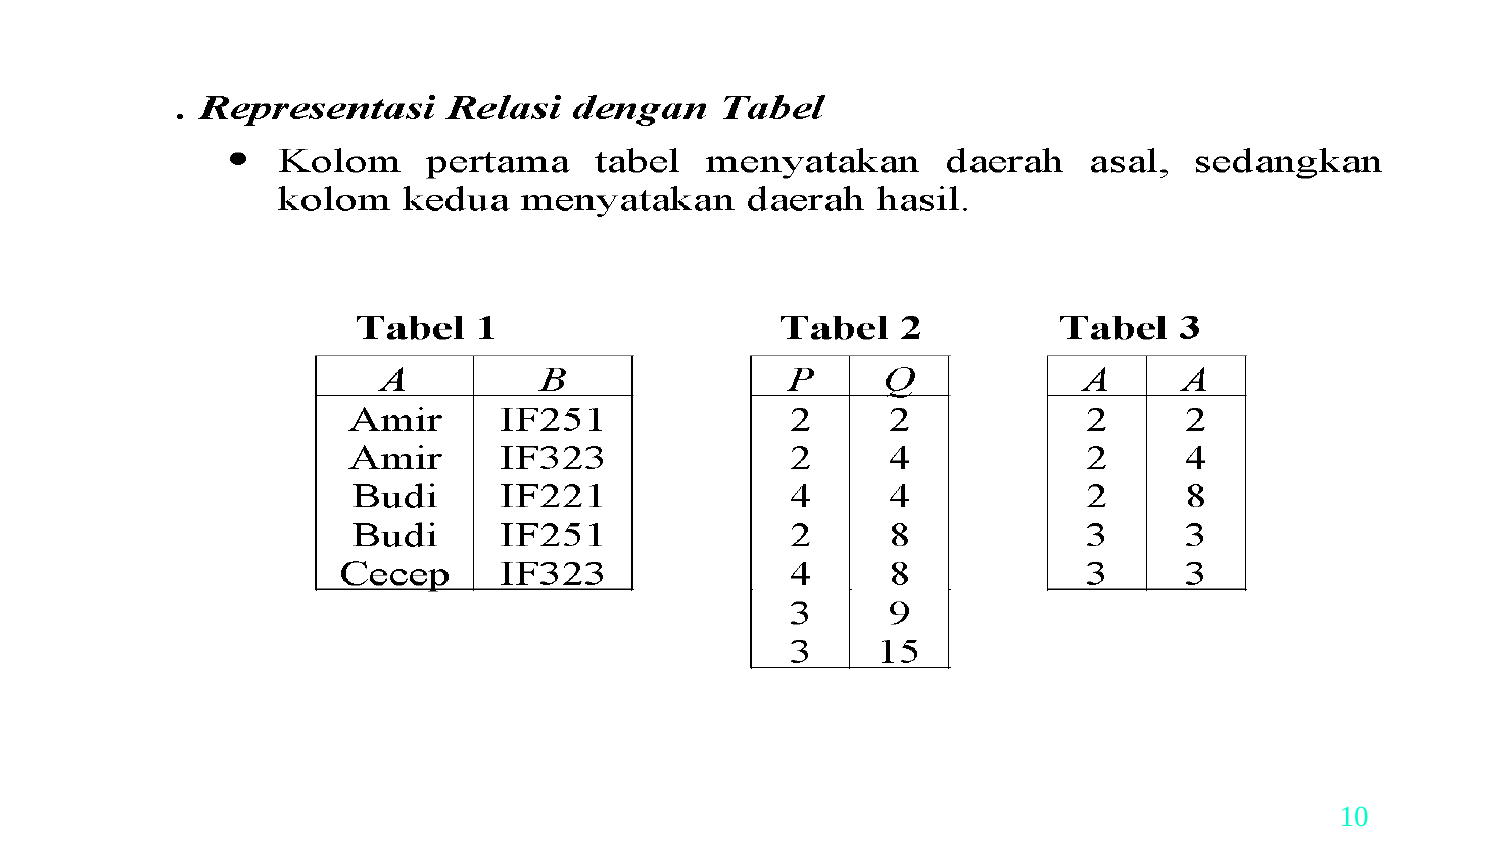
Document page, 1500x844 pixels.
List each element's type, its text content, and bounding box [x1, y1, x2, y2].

text_box 10 [1071, 783, 1385, 840]
picture [162, 84, 1401, 716]
